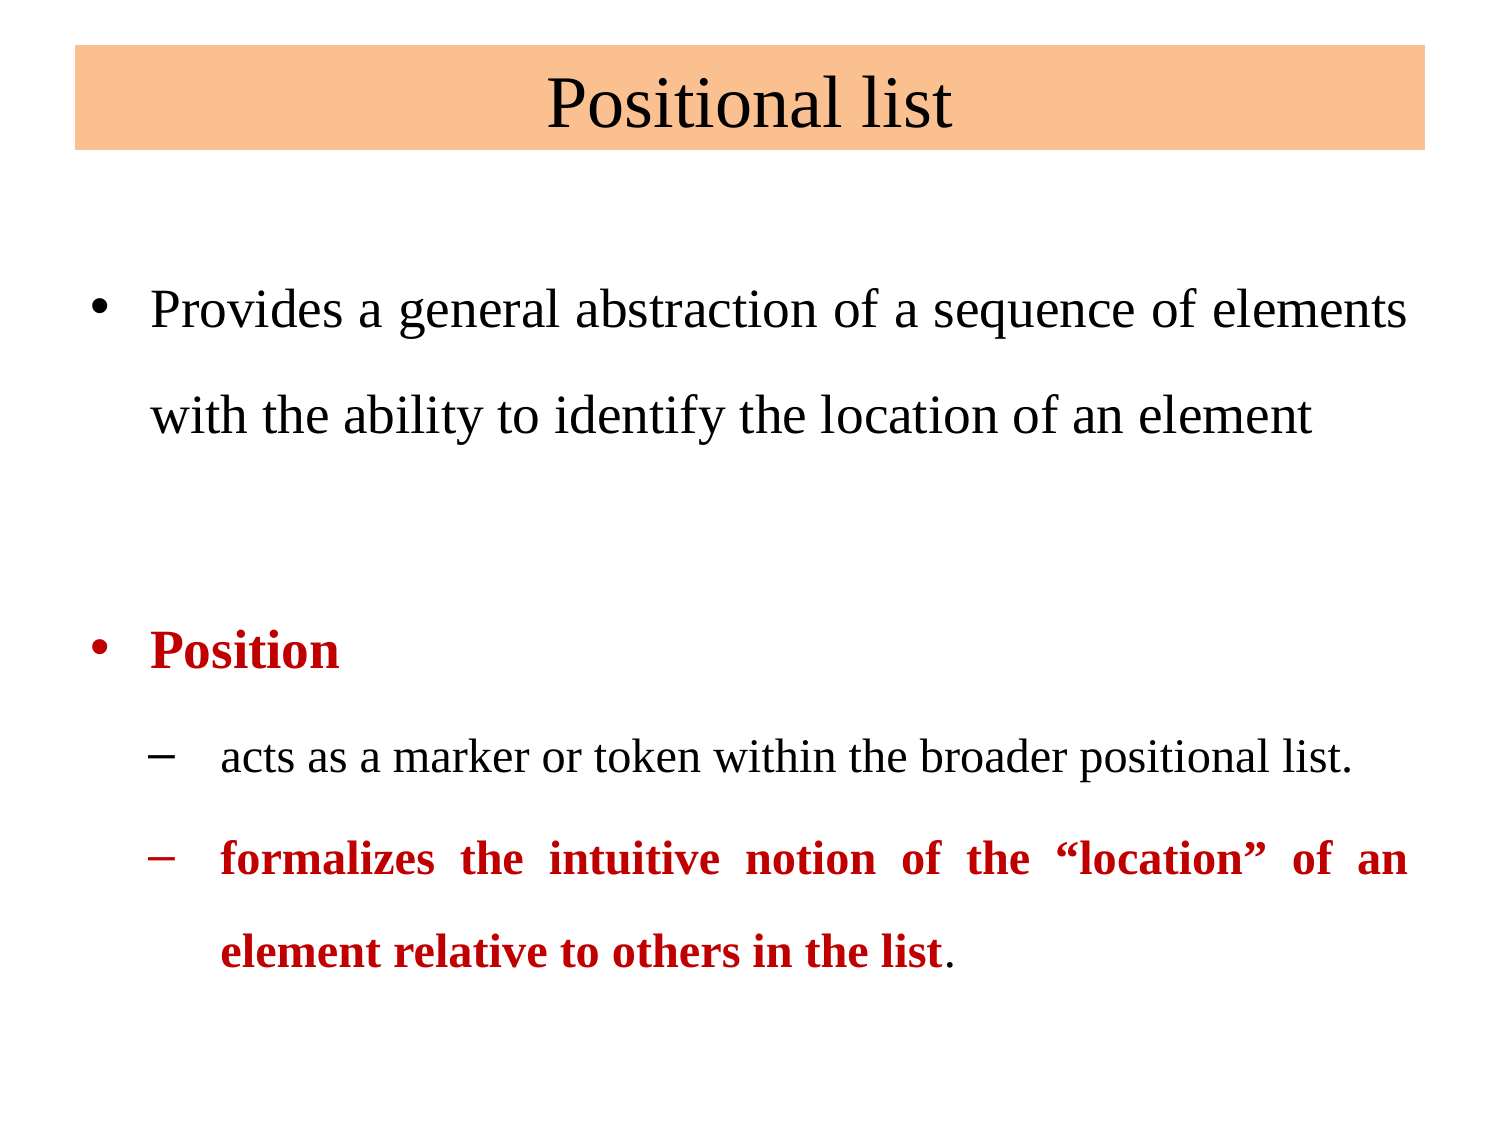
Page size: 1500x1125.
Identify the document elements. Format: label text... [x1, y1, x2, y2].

title Positional list [75, 45, 1425, 150]
list Provides a general abstraction of a sequence of elements with the ability to identify the location of an element Position acts as a marker or token within the broader positional list. formalizes the intuitive notion of the “location” of an element relative to others in the list. [75, 224, 1425, 1005]
